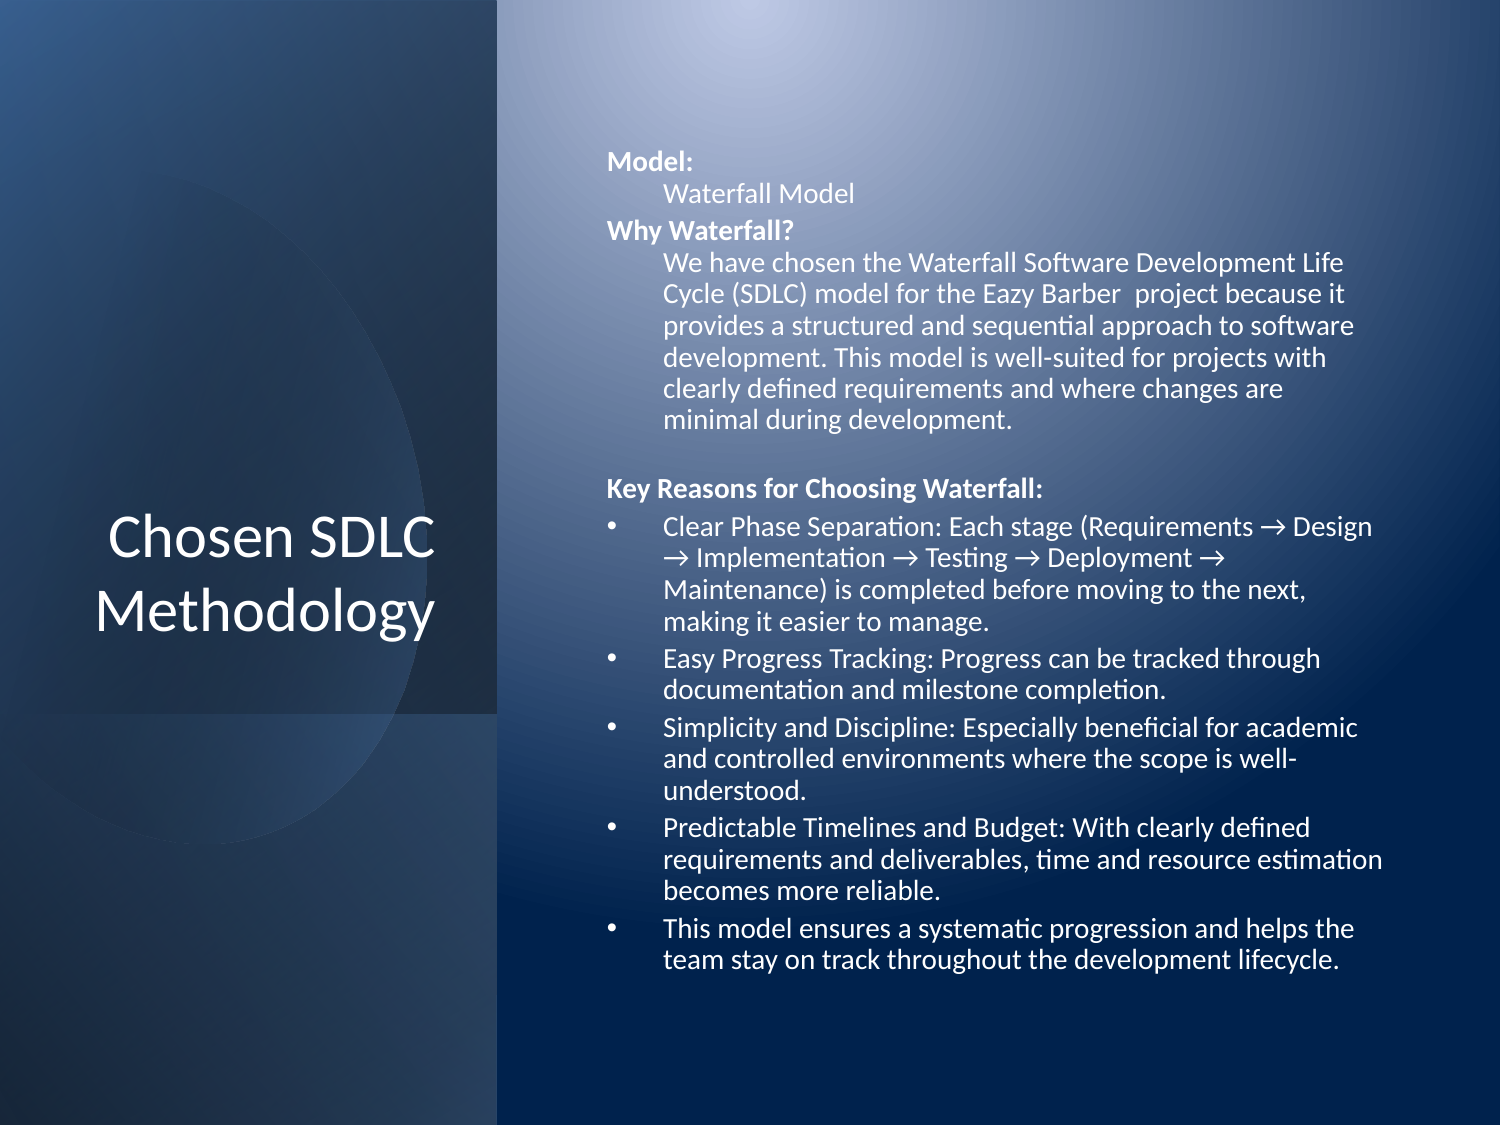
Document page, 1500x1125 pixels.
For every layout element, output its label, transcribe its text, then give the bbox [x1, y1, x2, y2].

list Model: Waterfall Model Why Waterfall? We have chosen the Waterfall Software Development Life Cycle (SDLC) model for the Eazy Barber project because it provides a structured and sequential approach to software development. This model is well-suited for projects with clearly defined requirements and where changes are minimal during development. Key Reasons for Choosing Waterfall: Clear Phase Separation: Each stage (Requirements → Design → Implementation → Testing → Deployment → Maintenance) is completed before moving to the next, making it easier to manage. Easy Progress Tracking: Progress can be tracked through documentation and milestone completion. Simplicity and Discipline: Especially beneficial for academic and controlled environments where the scope is well-understood. Predictable Timelines and Budget: With clearly defined requirements and deliverables, time and resource estimation becomes more reliable. This model ensures a systematic progression and helps the team stay on track throughout the development lifecycle. [591, 106, 1399, 1017]
title Chosen SDLC Methodology [57, 96, 452, 652]
text_box [499, 0, 1500, 1125]
text_box [0, 0, 499, 1125]
